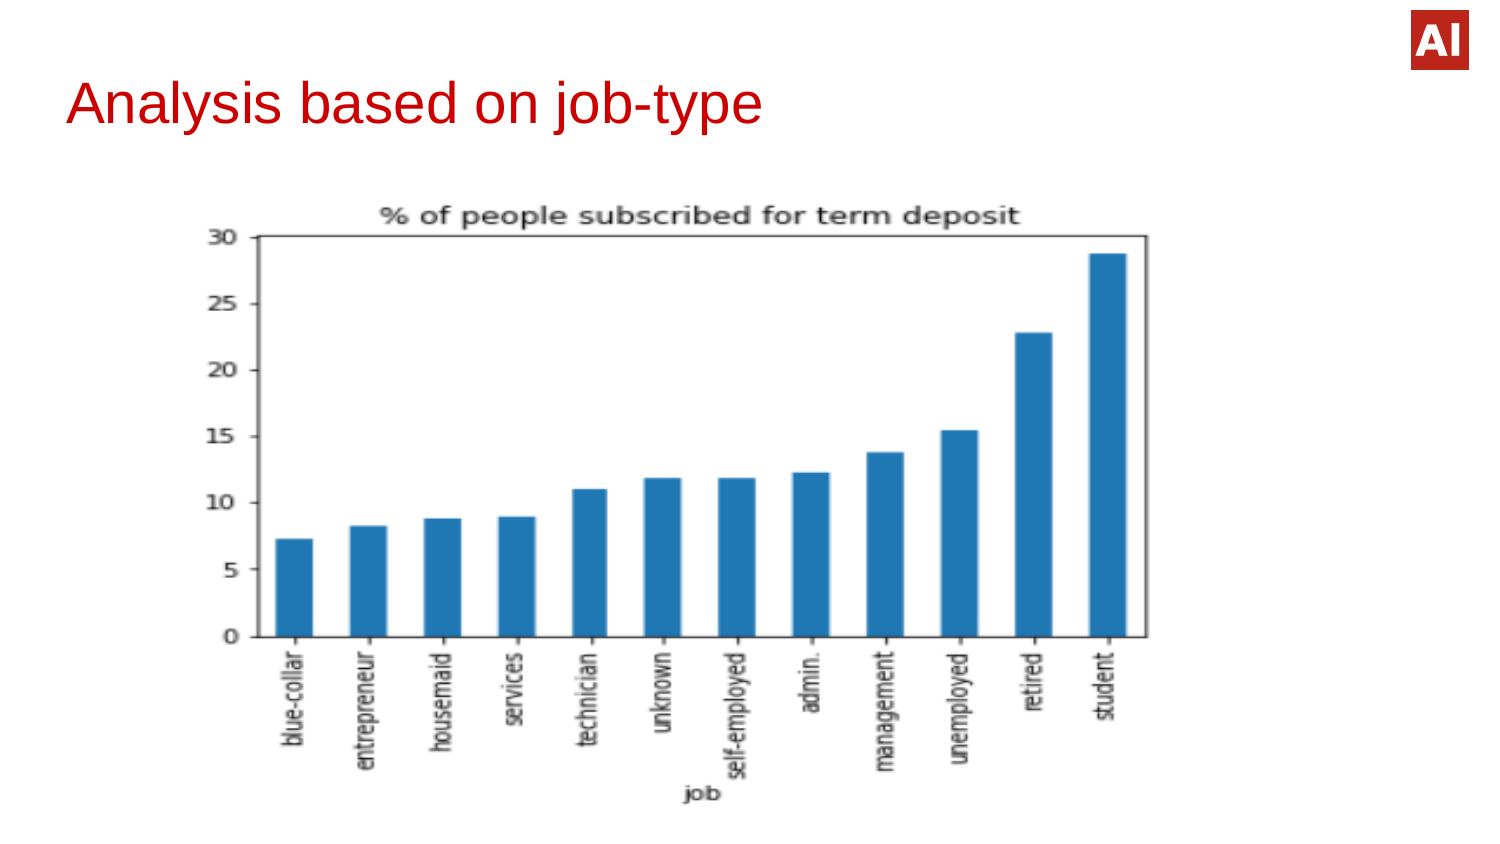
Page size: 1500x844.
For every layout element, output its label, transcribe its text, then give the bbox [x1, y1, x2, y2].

picture [157, 198, 1171, 817]
title Analysis based on job-type [51, 50, 1449, 145]
picture [1411, 10, 1469, 70]
